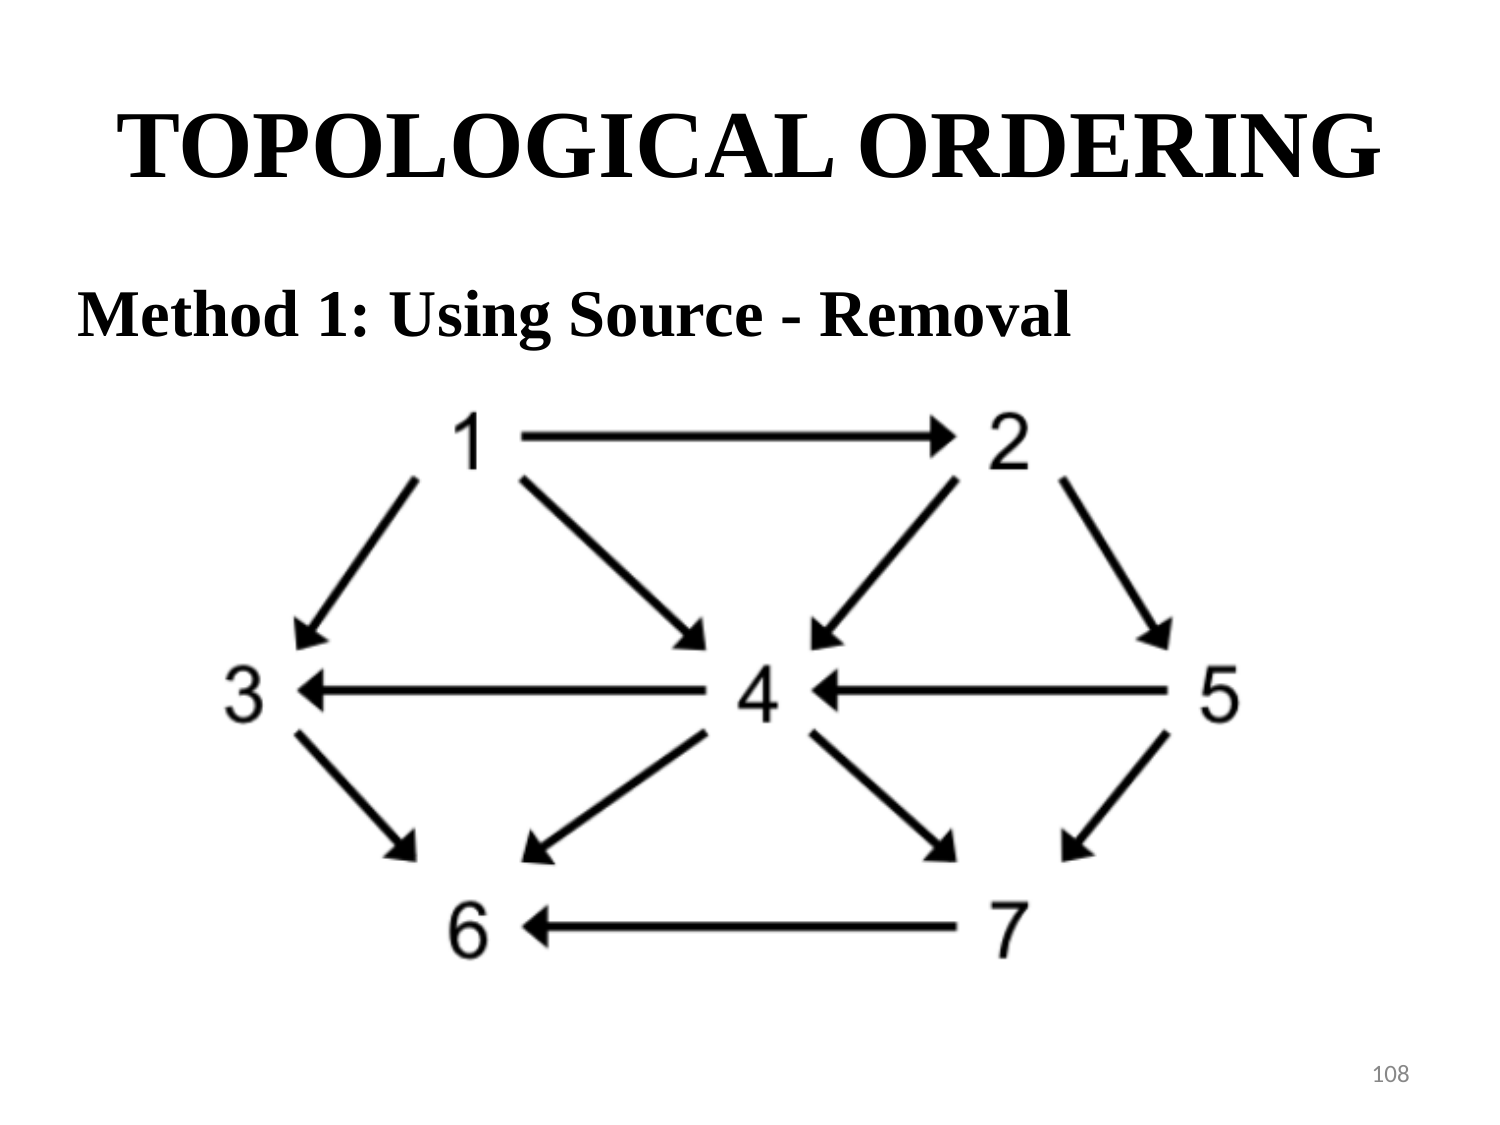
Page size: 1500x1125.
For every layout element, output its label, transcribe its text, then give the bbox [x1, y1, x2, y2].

slide_number ‹#› [1074, 1042, 1425, 1103]
picture [212, 399, 1251, 977]
title TOPOLOGICAL ORDERING [75, 45, 1425, 233]
text_box Method 1: Using Source - Removal [62, 262, 1400, 375]
